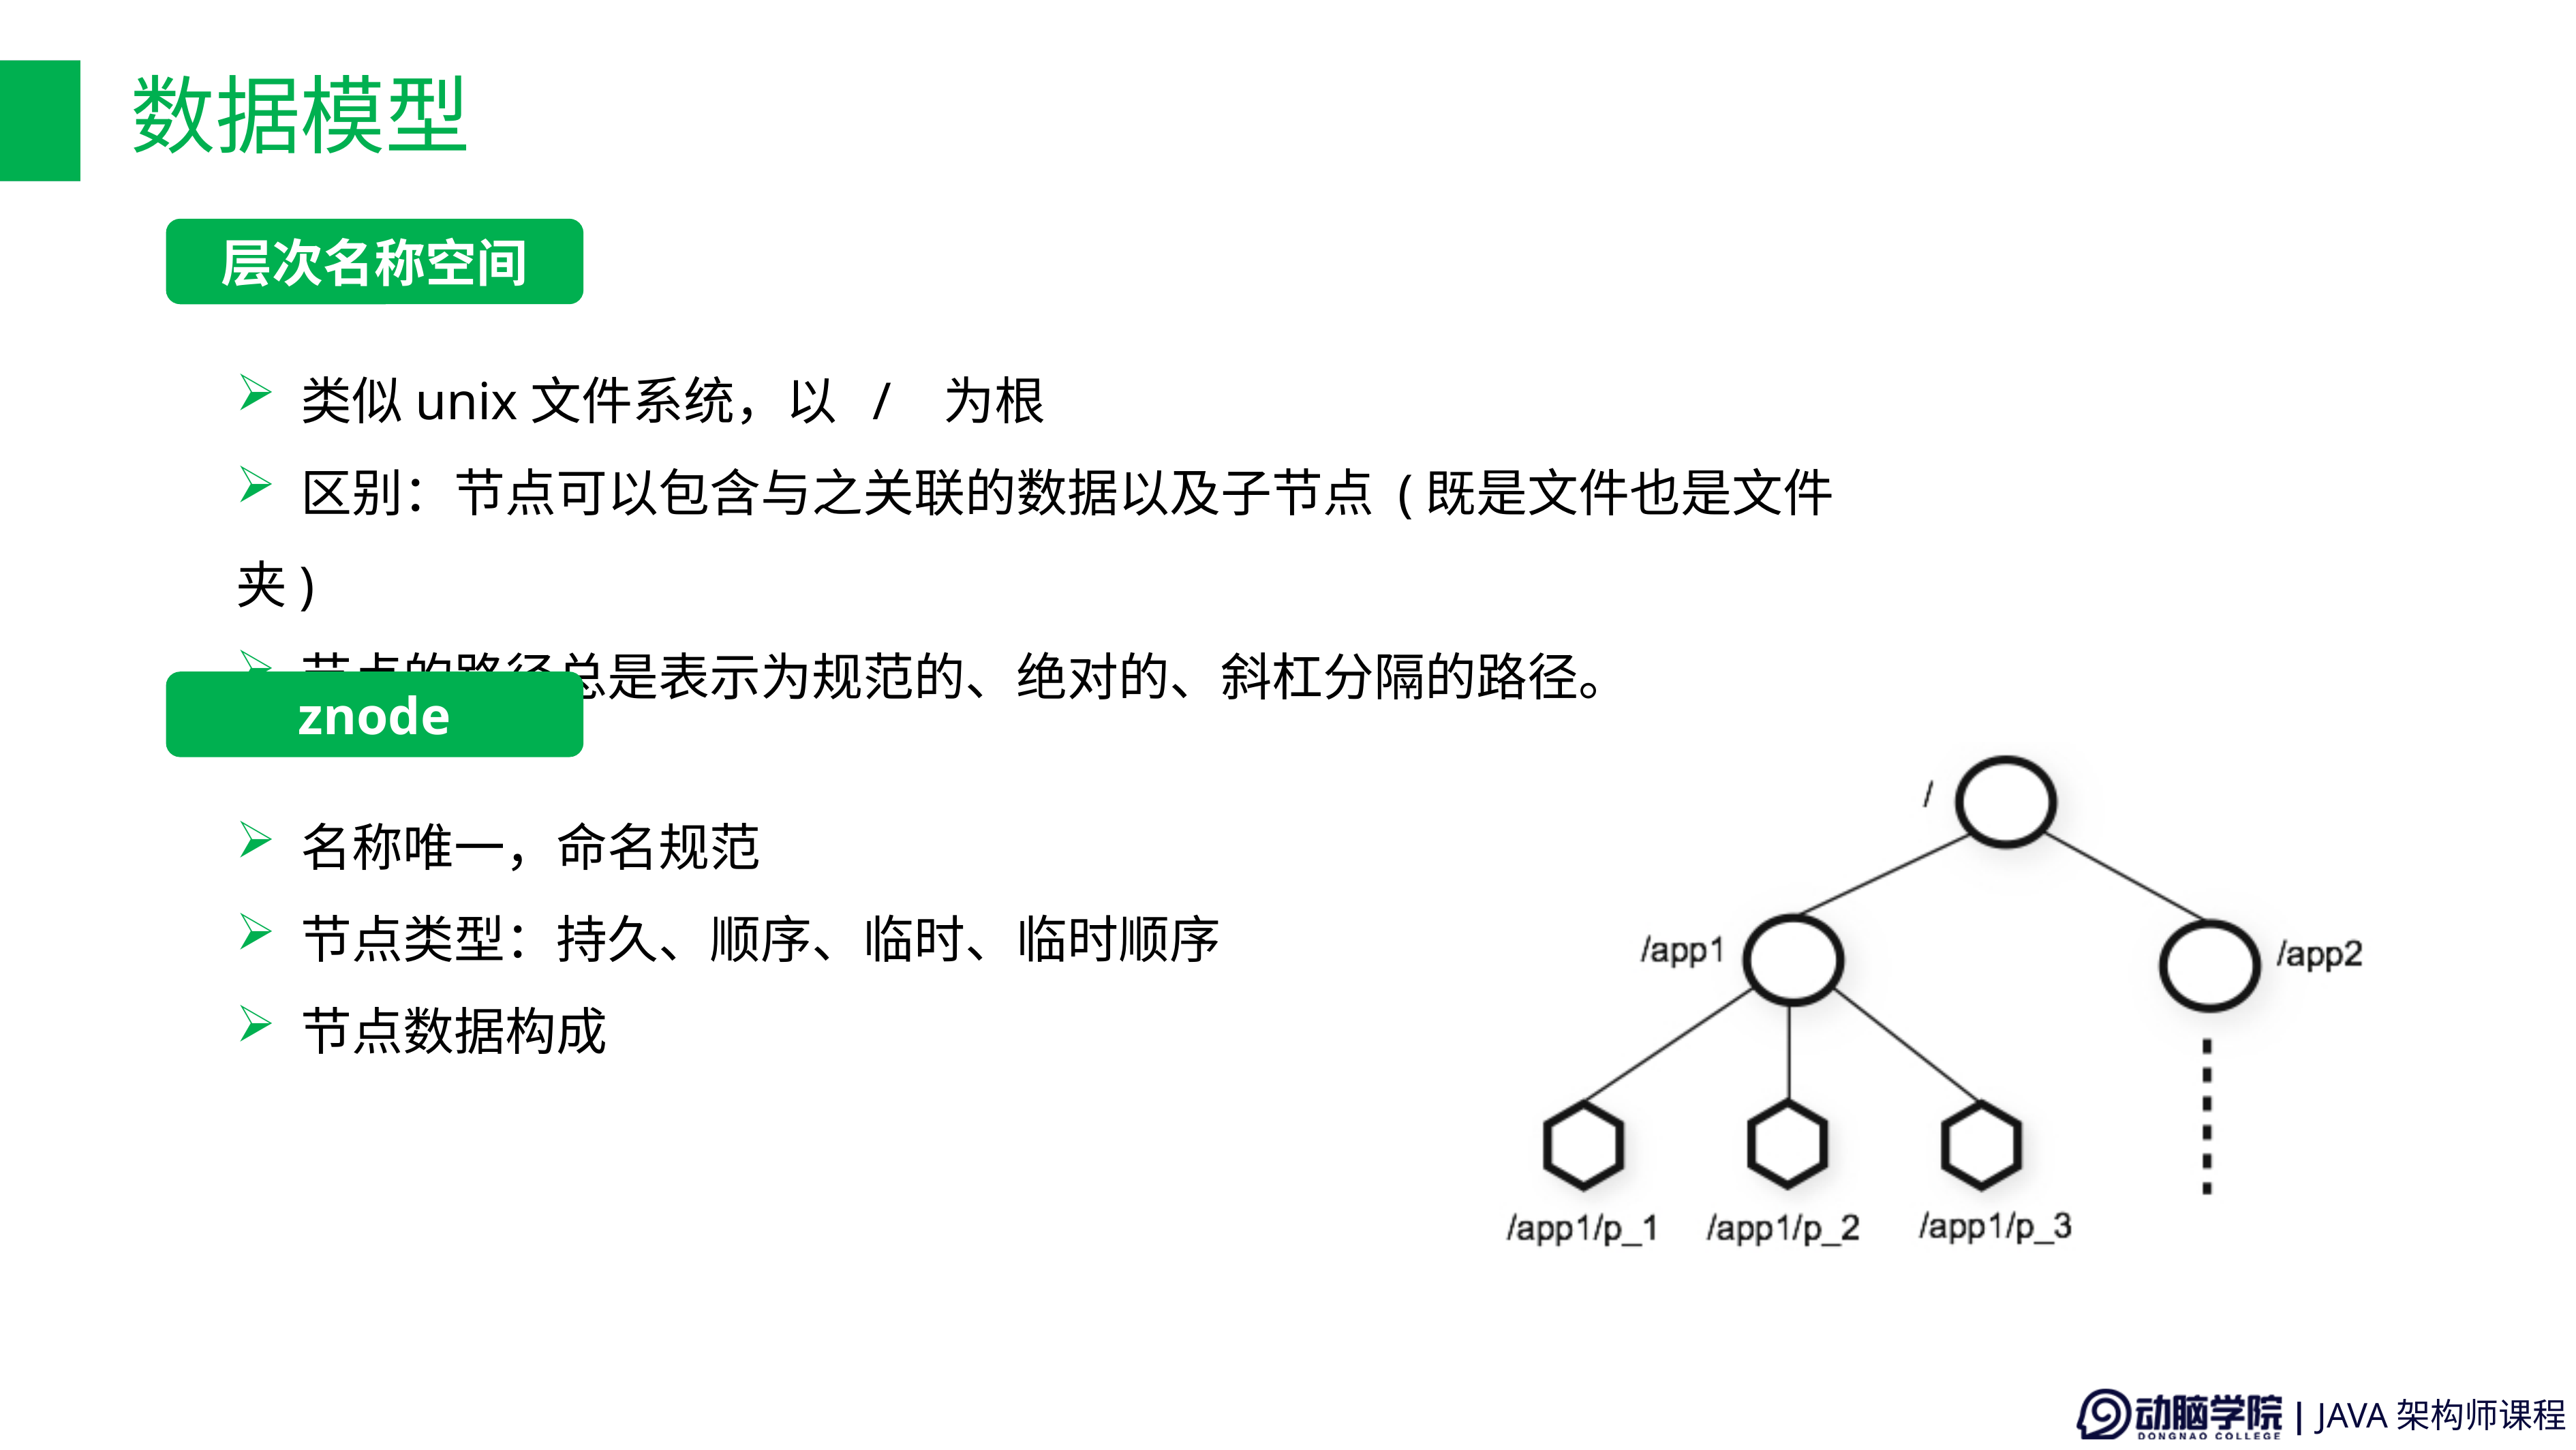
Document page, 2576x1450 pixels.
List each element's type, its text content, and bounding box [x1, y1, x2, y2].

picture [2042, 1389, 2284, 1449]
text_box 层次名称空间 [165, 217, 585, 305]
text_box 类似unix文件系统，以 / 为根 区别：节点可以包含与之关联的数据以及子节点 (既是文件也是文件夹) 节点的路径总是表示为规范的、绝对的、斜杠分隔的路径。 [226, 332, 1917, 711]
text_box znode [165, 671, 585, 758]
text_box 名称唯一，命名规范 节点类型：持久、顺序、临时、临时顺序 节点数据构成 [226, 779, 1499, 1066]
title 数据模型 [80, 58, 2496, 181]
picture [1499, 742, 2410, 1263]
